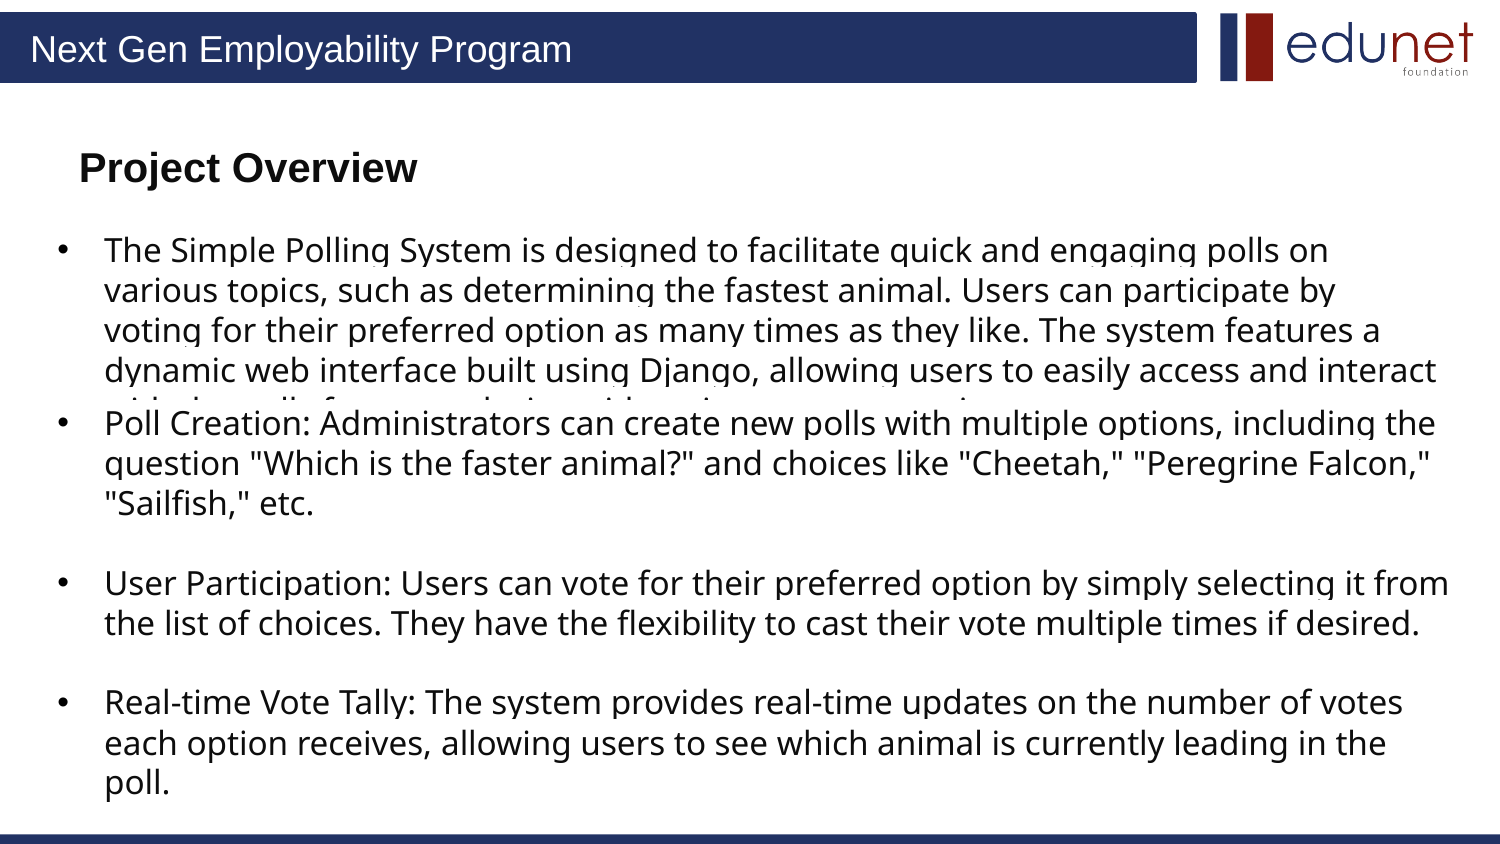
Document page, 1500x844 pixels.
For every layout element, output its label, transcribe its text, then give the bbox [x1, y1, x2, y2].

picture [1279, 14, 1482, 83]
text_box Poll Creation: Administrators can create new polls with multiple options, including the question "Which is the faster animal?" and choices like "Cheetah," "Peregrine Falcon," "Sailfish," etc. User Participation: Users can vote for their preferred option by simply selecting it from the list of choices. They have the flexibility to cast their vote multiple times if desired. Real-time Vote Tally: The system provides real-time updates on the number of votes each option receives, allowing users to see which animal is currently leading in the poll. [42, 394, 1478, 844]
title Project Overview [64, 126, 546, 179]
text_box The Simple Polling System is designed to facilitate quick and engaging polls on various topics, such as determining the fastest animal. Users can participate by voting for their preferred option as many times as they like. The system features a dynamic web interface built using Django, allowing users to easily access and interact with the polls from any device with an internet connection. [42, 222, 1458, 394]
